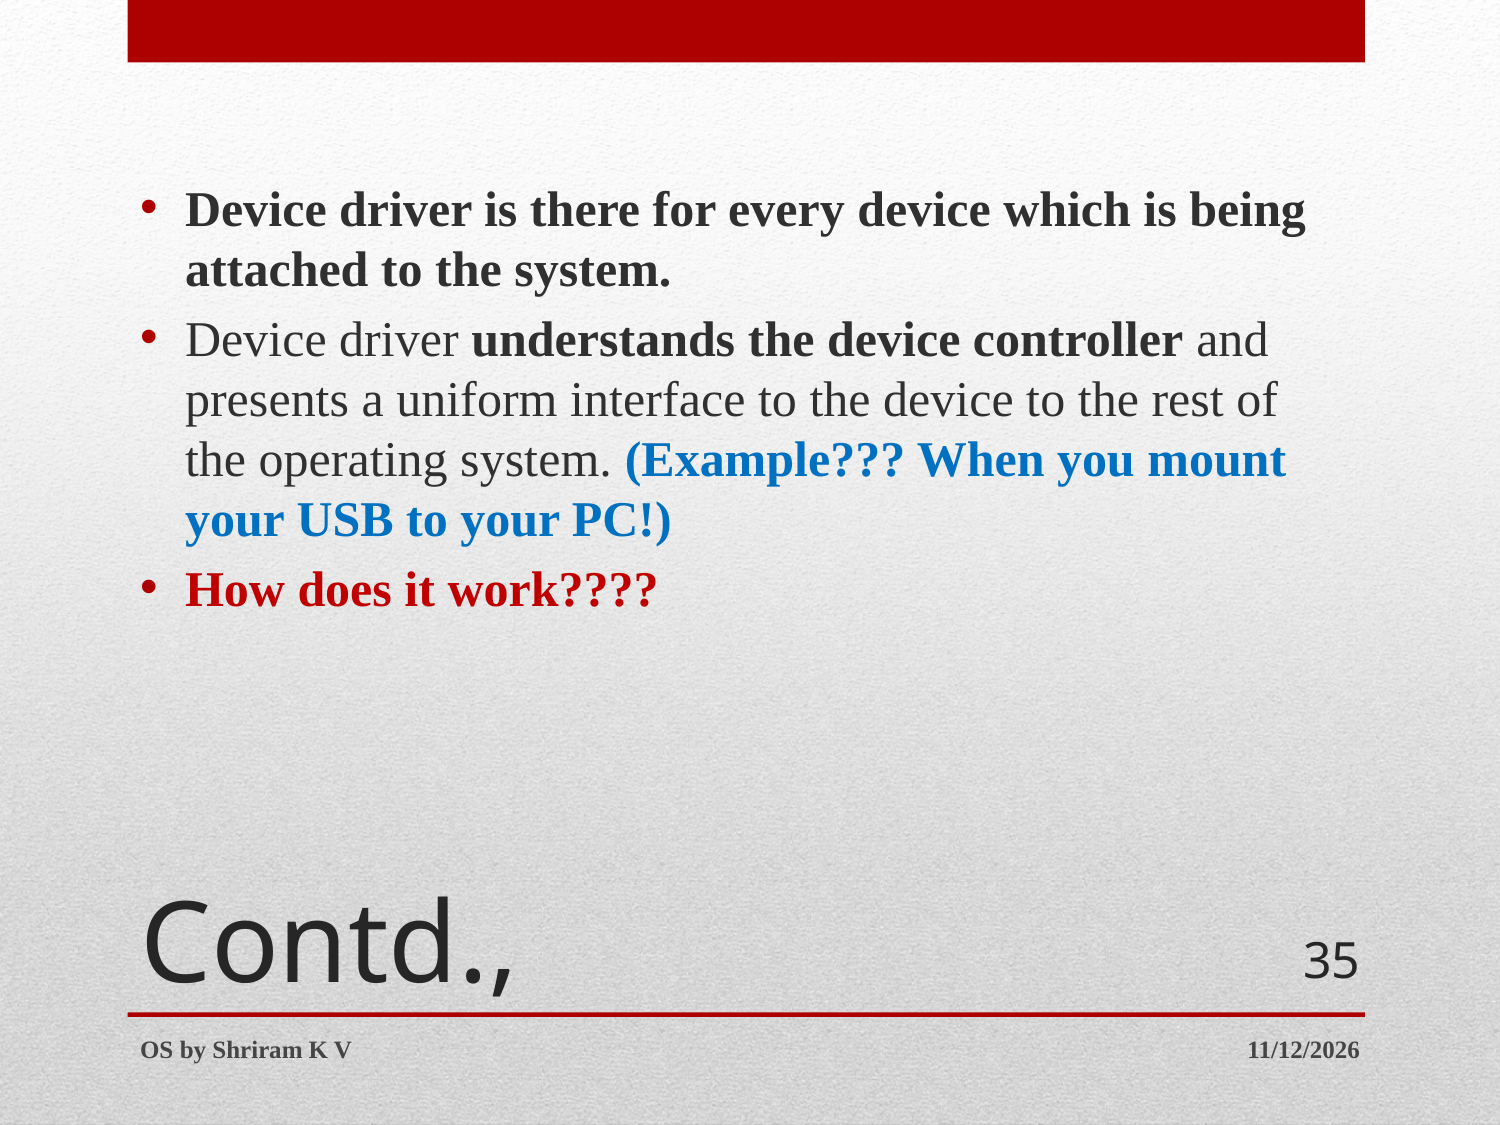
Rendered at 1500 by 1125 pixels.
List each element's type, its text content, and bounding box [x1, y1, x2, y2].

title Contd., [125, 750, 1238, 1013]
slide_number 35 [1250, 933, 1375, 993]
list Device driver is there for every device which is being attached to the system. Device driver understands the device controller and presents a uniform interface to the device to the rest of the operating system. (Example??? When you mount your USB to your PC!) How does it work???? [125, 112, 1363, 750]
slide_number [1025, 1018, 1375, 1079]
footer OS by Shriram K V [125, 1018, 925, 1079]
